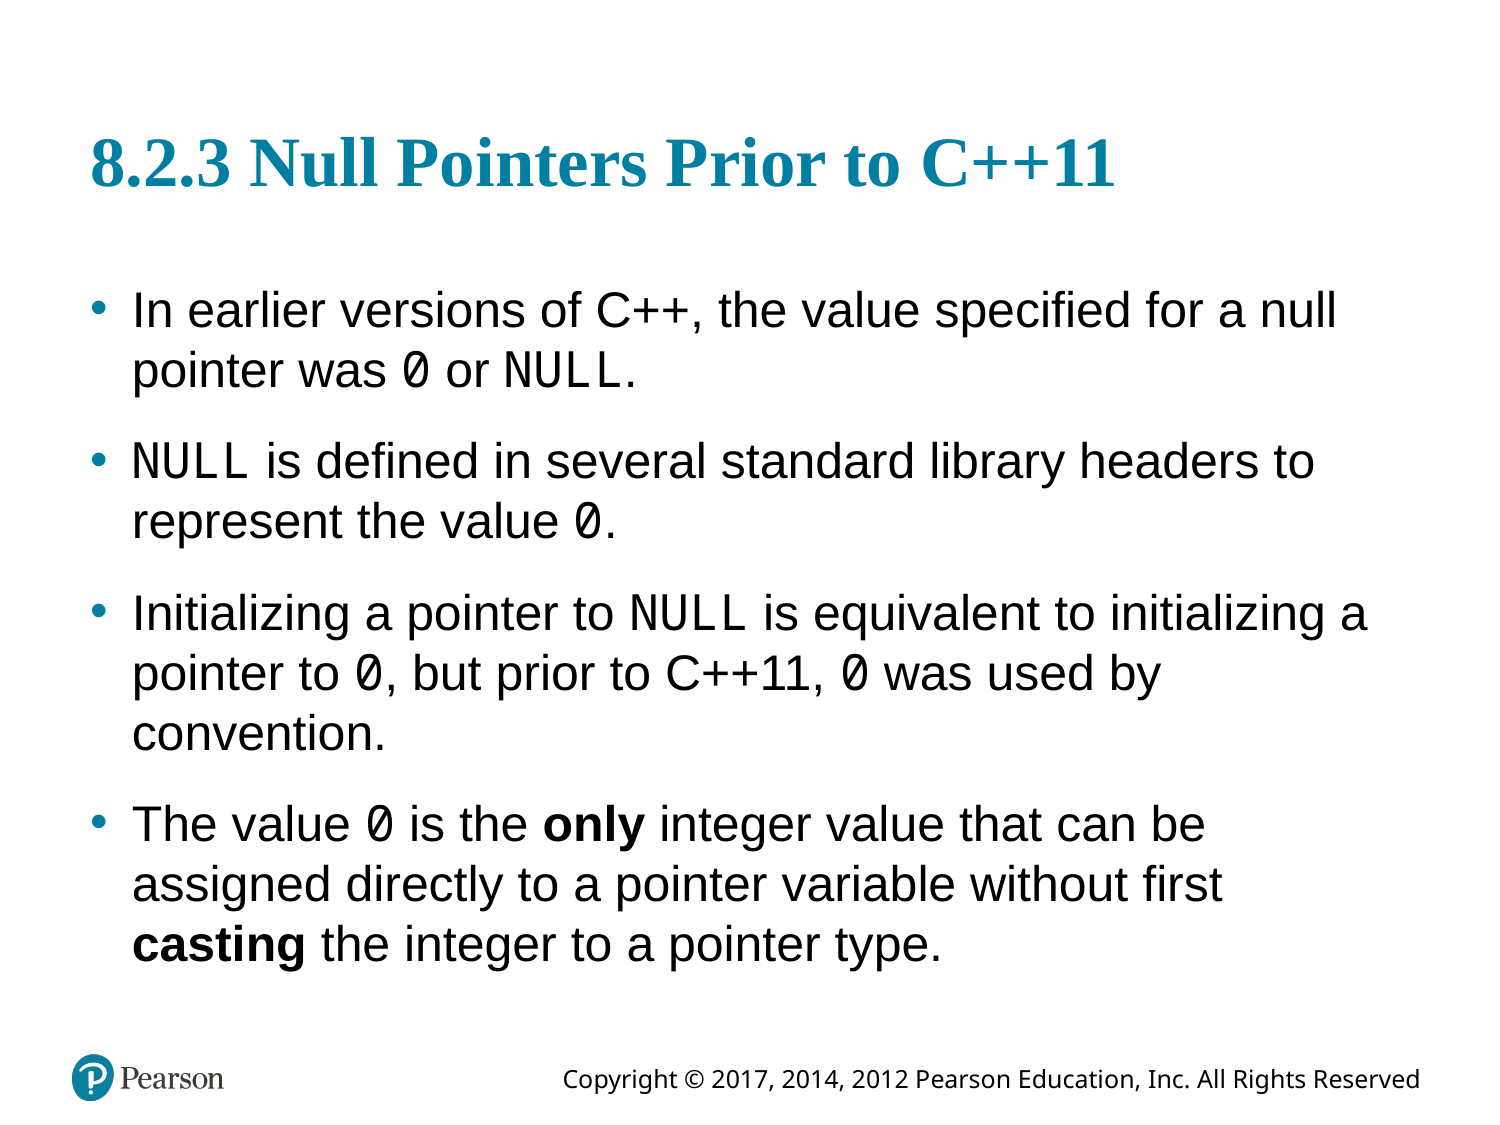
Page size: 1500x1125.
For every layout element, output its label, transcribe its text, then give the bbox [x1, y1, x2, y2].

picture [98, 1054, 224, 1101]
picture [80, 1063, 106, 1088]
title 8.2.3 Null Pointers Prior to C++11 [75, 35, 1425, 216]
picture [72, 1087, 83, 1101]
list In earlier versions of C++, the value specified for a null pointer was 0 or NULL. NULL is defined in several standard library headers to represent the value 0. Initializing a pointer to NULL is equivalent to initializing a pointer to 0, but prior to C++11, 0 was used by convention. The value 0 is the only integer value that can be assigned directly to a pointer variable without first casting the integer to a pointer type. [75, 262, 1425, 1005]
picture [72, 1054, 88, 1070]
